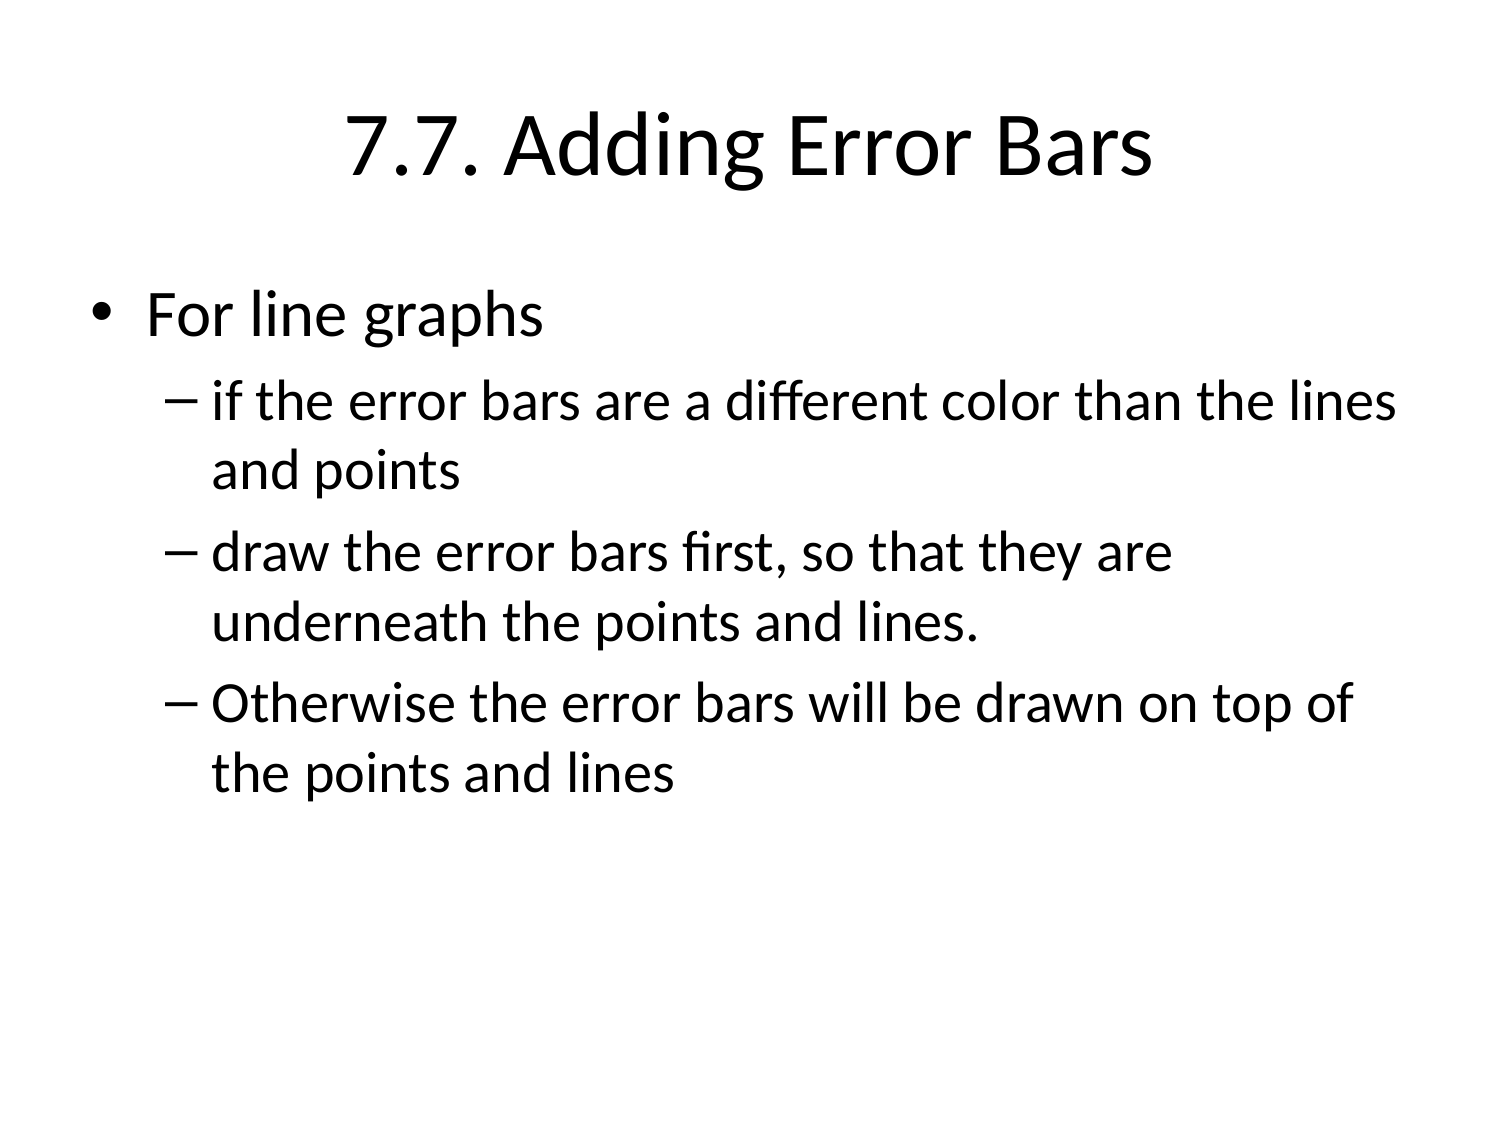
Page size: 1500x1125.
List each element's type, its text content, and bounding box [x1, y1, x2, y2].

title 7.7. Adding Error Bars [75, 45, 1425, 233]
list For line graphs if the error bars are a different color than the lines and points draw the error bars first, so that they are underneath the points and lines. Otherwise the error bars will be drawn on top of the points and lines [75, 262, 1425, 1005]
